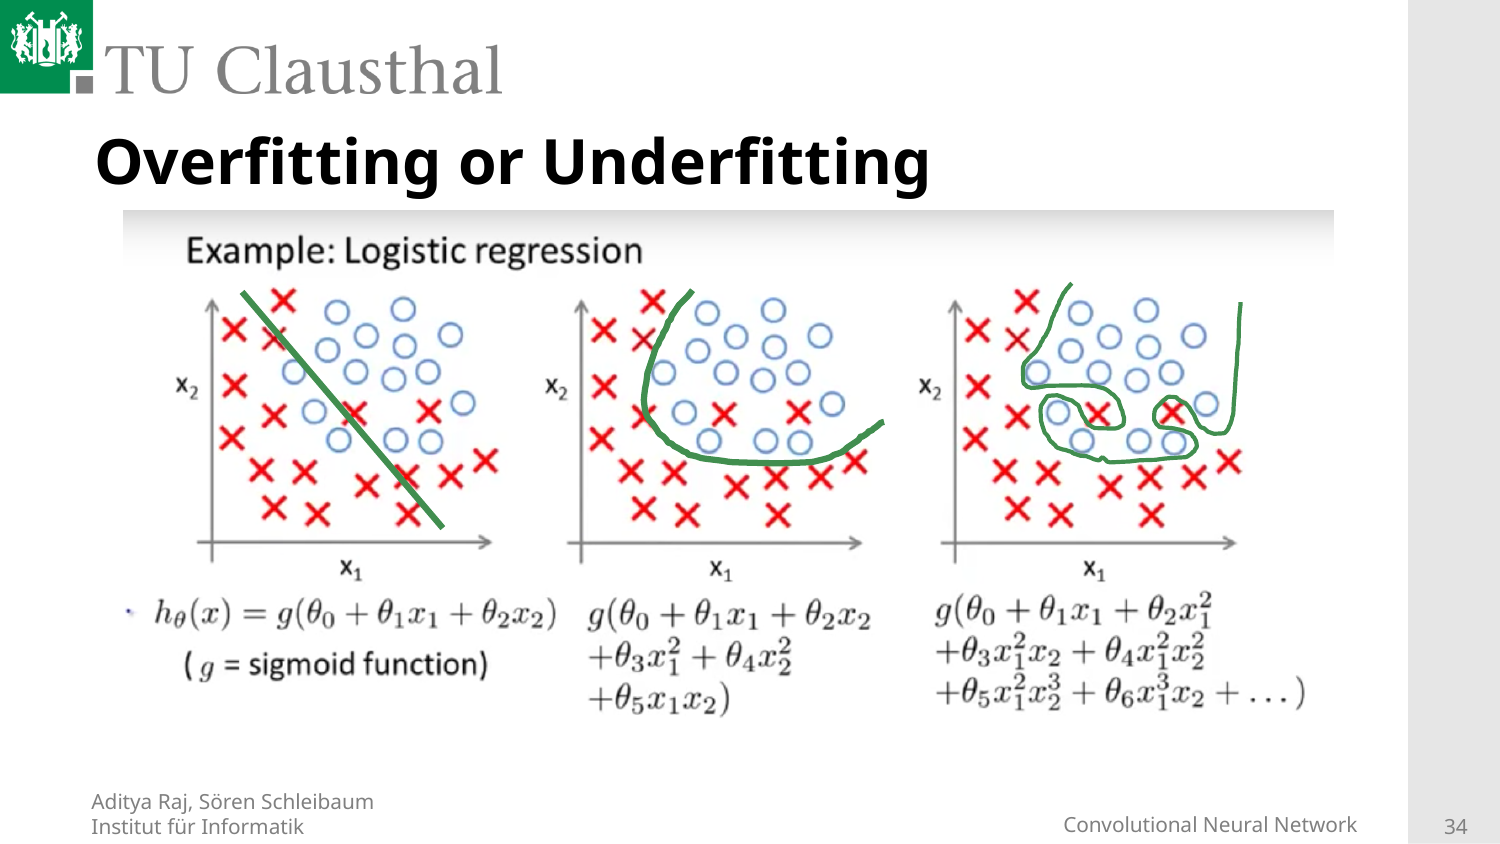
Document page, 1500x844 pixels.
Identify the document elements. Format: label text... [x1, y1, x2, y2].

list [123, 210, 1334, 741]
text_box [241, 291, 444, 529]
picture [0, 0, 502, 94]
title Overfitting or Underfitting [79, 114, 1375, 201]
